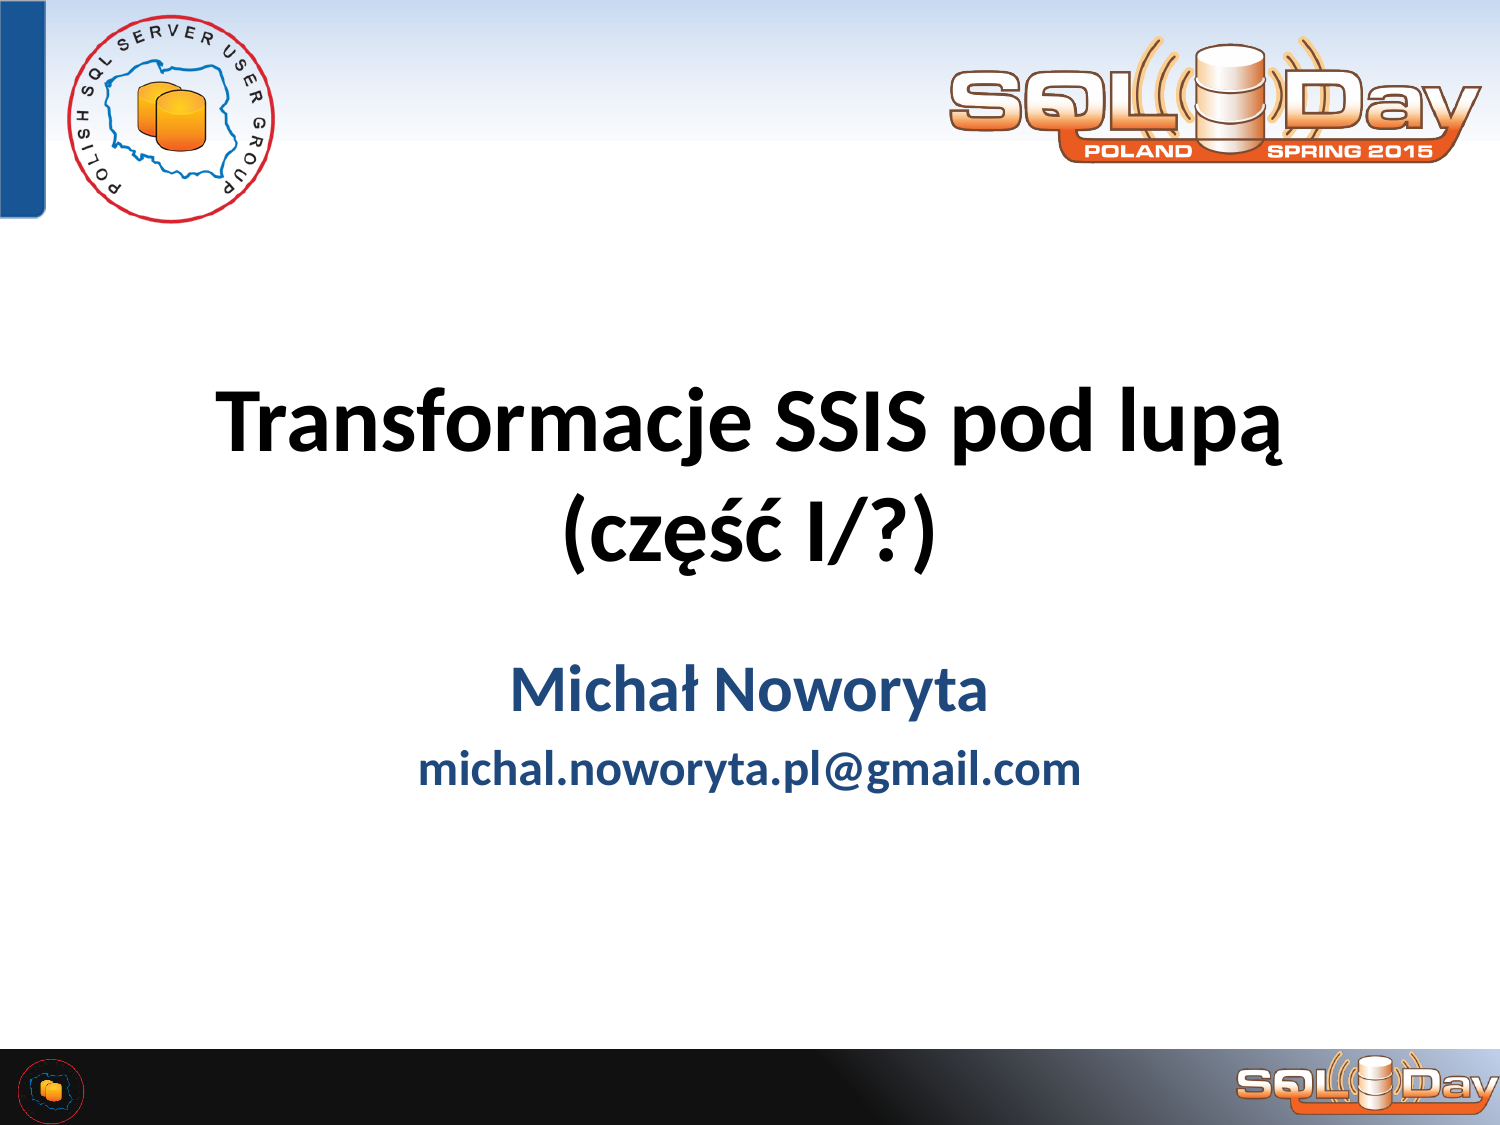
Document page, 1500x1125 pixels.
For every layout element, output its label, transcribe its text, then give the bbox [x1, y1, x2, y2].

title Transformacje SSIS pod lupą (część I/?) [112, 349, 1388, 591]
picture [0, 0, 46, 219]
picture [16, 1057, 85, 1125]
subtitle Michał Noworyta michal.noworyta.pl@gmail.com [225, 637, 1275, 925]
picture [949, 35, 1483, 164]
picture [64, 11, 278, 226]
picture [1236, 1051, 1500, 1115]
